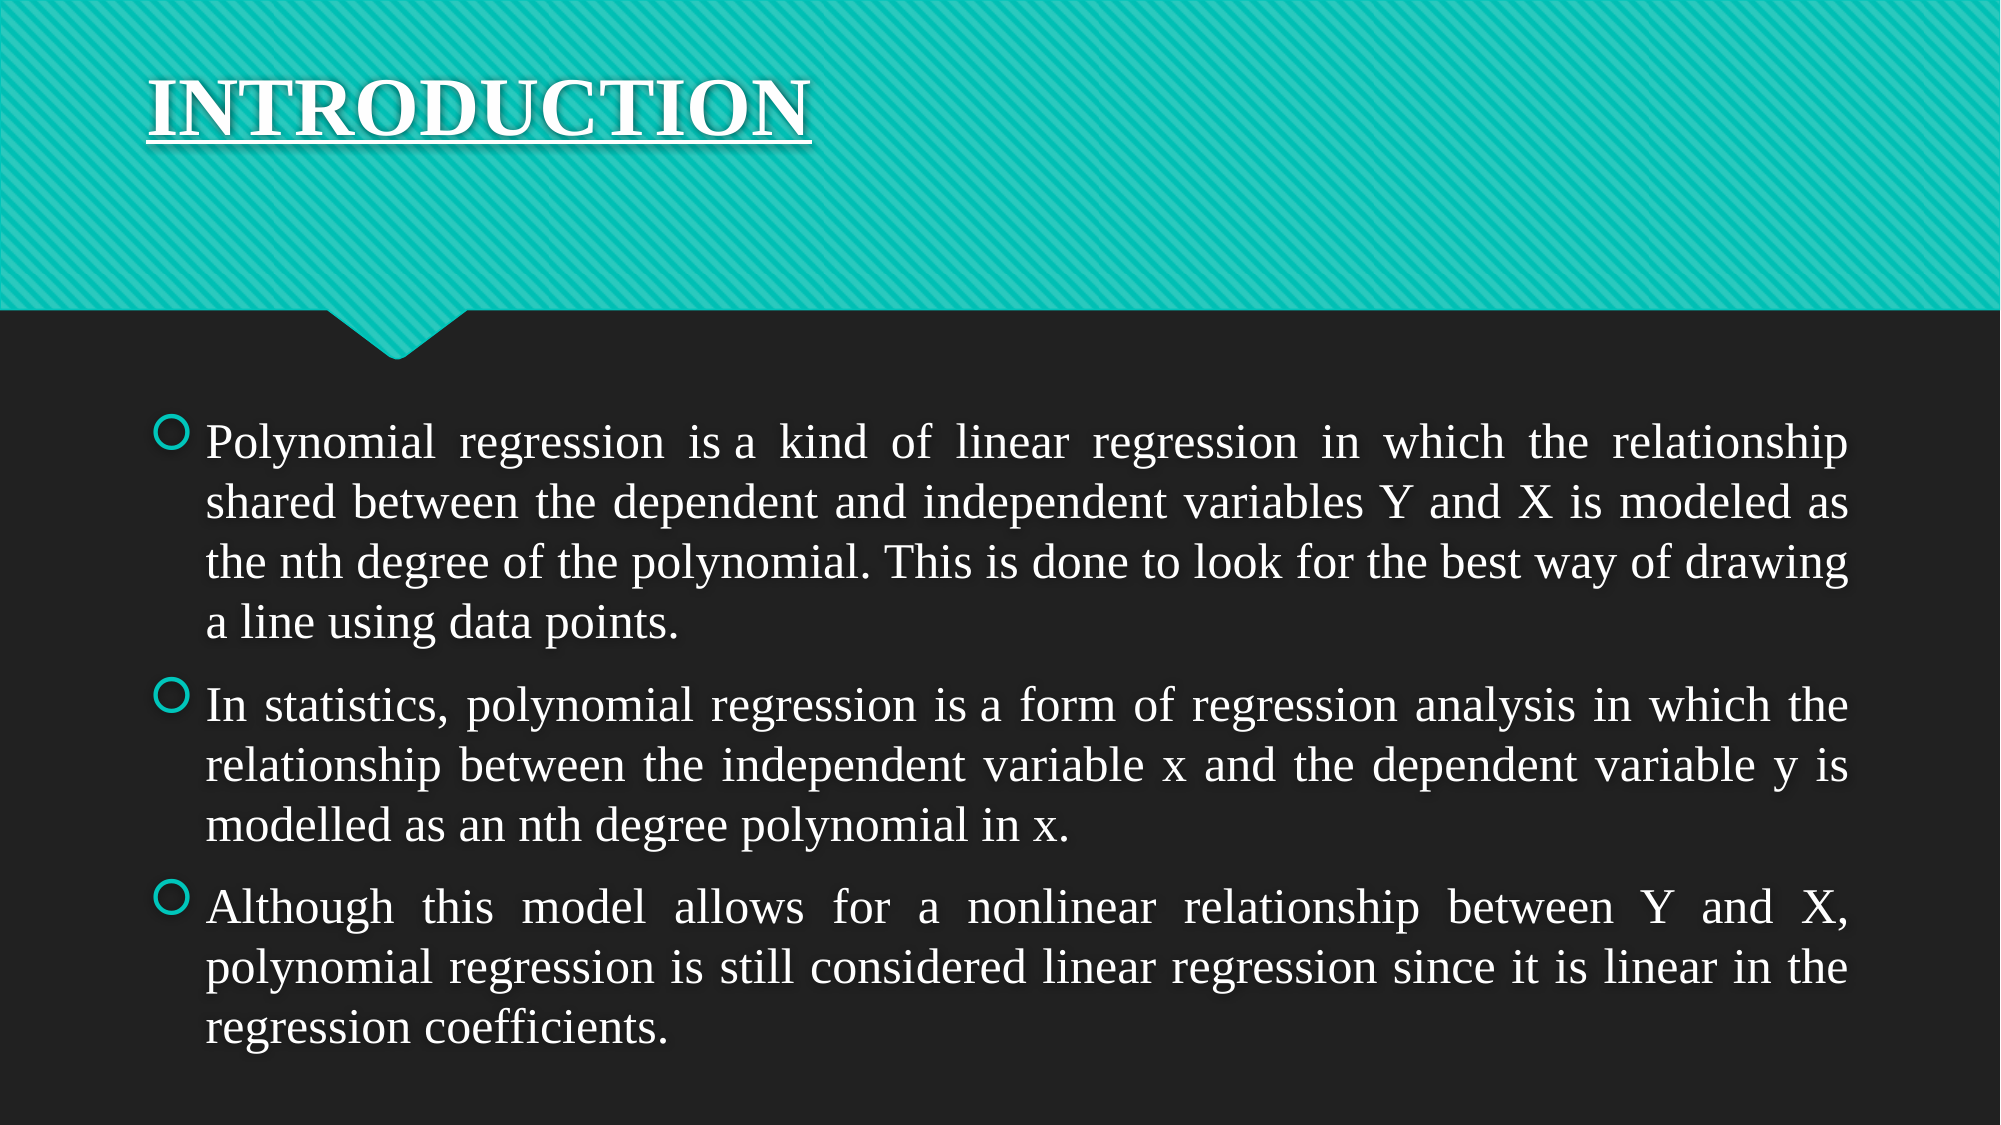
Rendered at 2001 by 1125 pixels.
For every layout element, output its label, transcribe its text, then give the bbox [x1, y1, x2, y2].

title INTRODUCTION [131, 0, 1866, 160]
list Polynomial regression is a kind of linear regression in which the relationship shared between the dependent and independent variables Y and X is modeled as the nth degree of the polynomial. This is done to look for the best way of drawing a line using data points. In statistics, polynomial regression is a form of regression analysis in which the relationship between the independent variable x and the dependent variable y is modelled as an nth degree polynomial in x. Although this model allows for a nonlinear relationship between Y and X, polynomial regression is still considered linear regression since it is linear in the regression coefficients. [134, 401, 1866, 1125]
